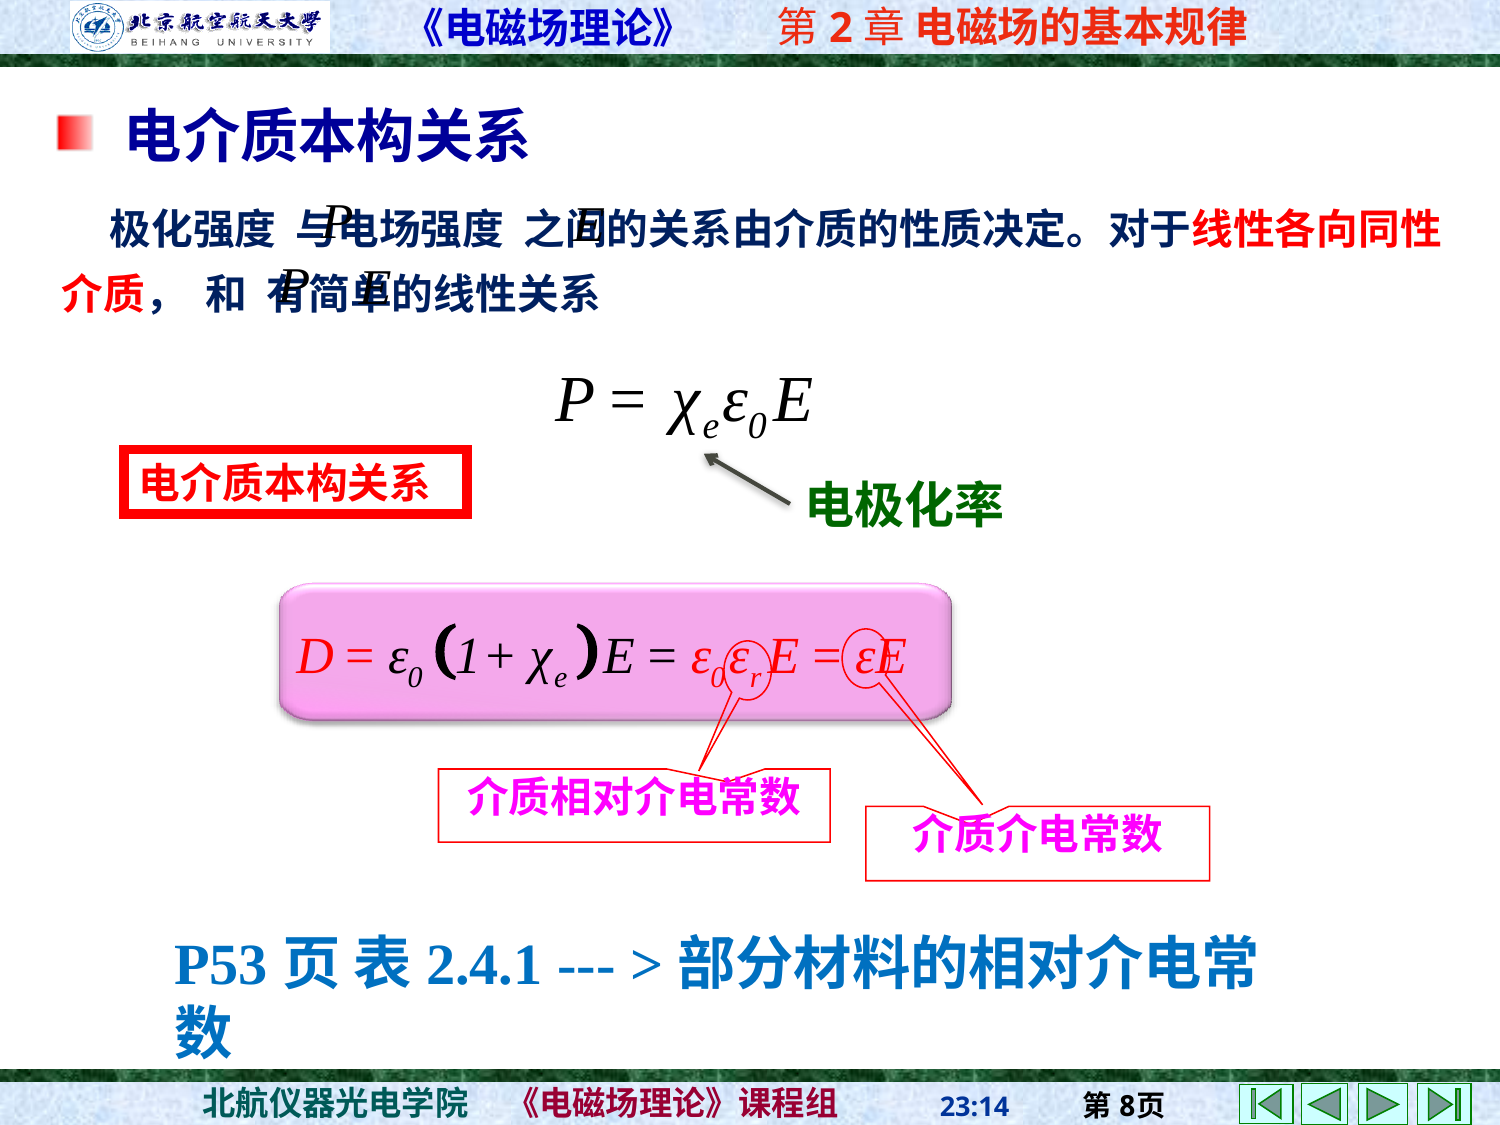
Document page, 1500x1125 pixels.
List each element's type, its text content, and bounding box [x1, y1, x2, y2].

text_box 电极化率 [789, 466, 1020, 542]
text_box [267, 243, 322, 311]
text_box [928, 741, 983, 805]
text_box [562, 182, 617, 250]
text_box 电介质本构关系 [124, 449, 468, 515]
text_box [348, 245, 403, 313]
text_box 极化强度 与电场强度 之间的关系由介质的性质决定。对于线性各向同性介质， 和 有简单的线性关系 [46, 180, 1477, 346]
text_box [310, 180, 365, 248]
text_box 电介质本构关系 [41, 84, 1429, 177]
text_box 介质介电常数 [865, 806, 1210, 881]
picture [0, 0, 1500, 67]
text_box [703, 453, 789, 505]
text_box [698, 741, 716, 772]
picture [0, 1069, 1500, 1125]
picture [55, 113, 97, 155]
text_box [286, 616, 919, 705]
text_box 介质相对介电常数 [438, 769, 831, 843]
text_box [543, 349, 828, 455]
text_box P53页 表2.4.1 --- >部分材料的相对介电常数 [159, 919, 1327, 1074]
picture [266, 578, 966, 733]
